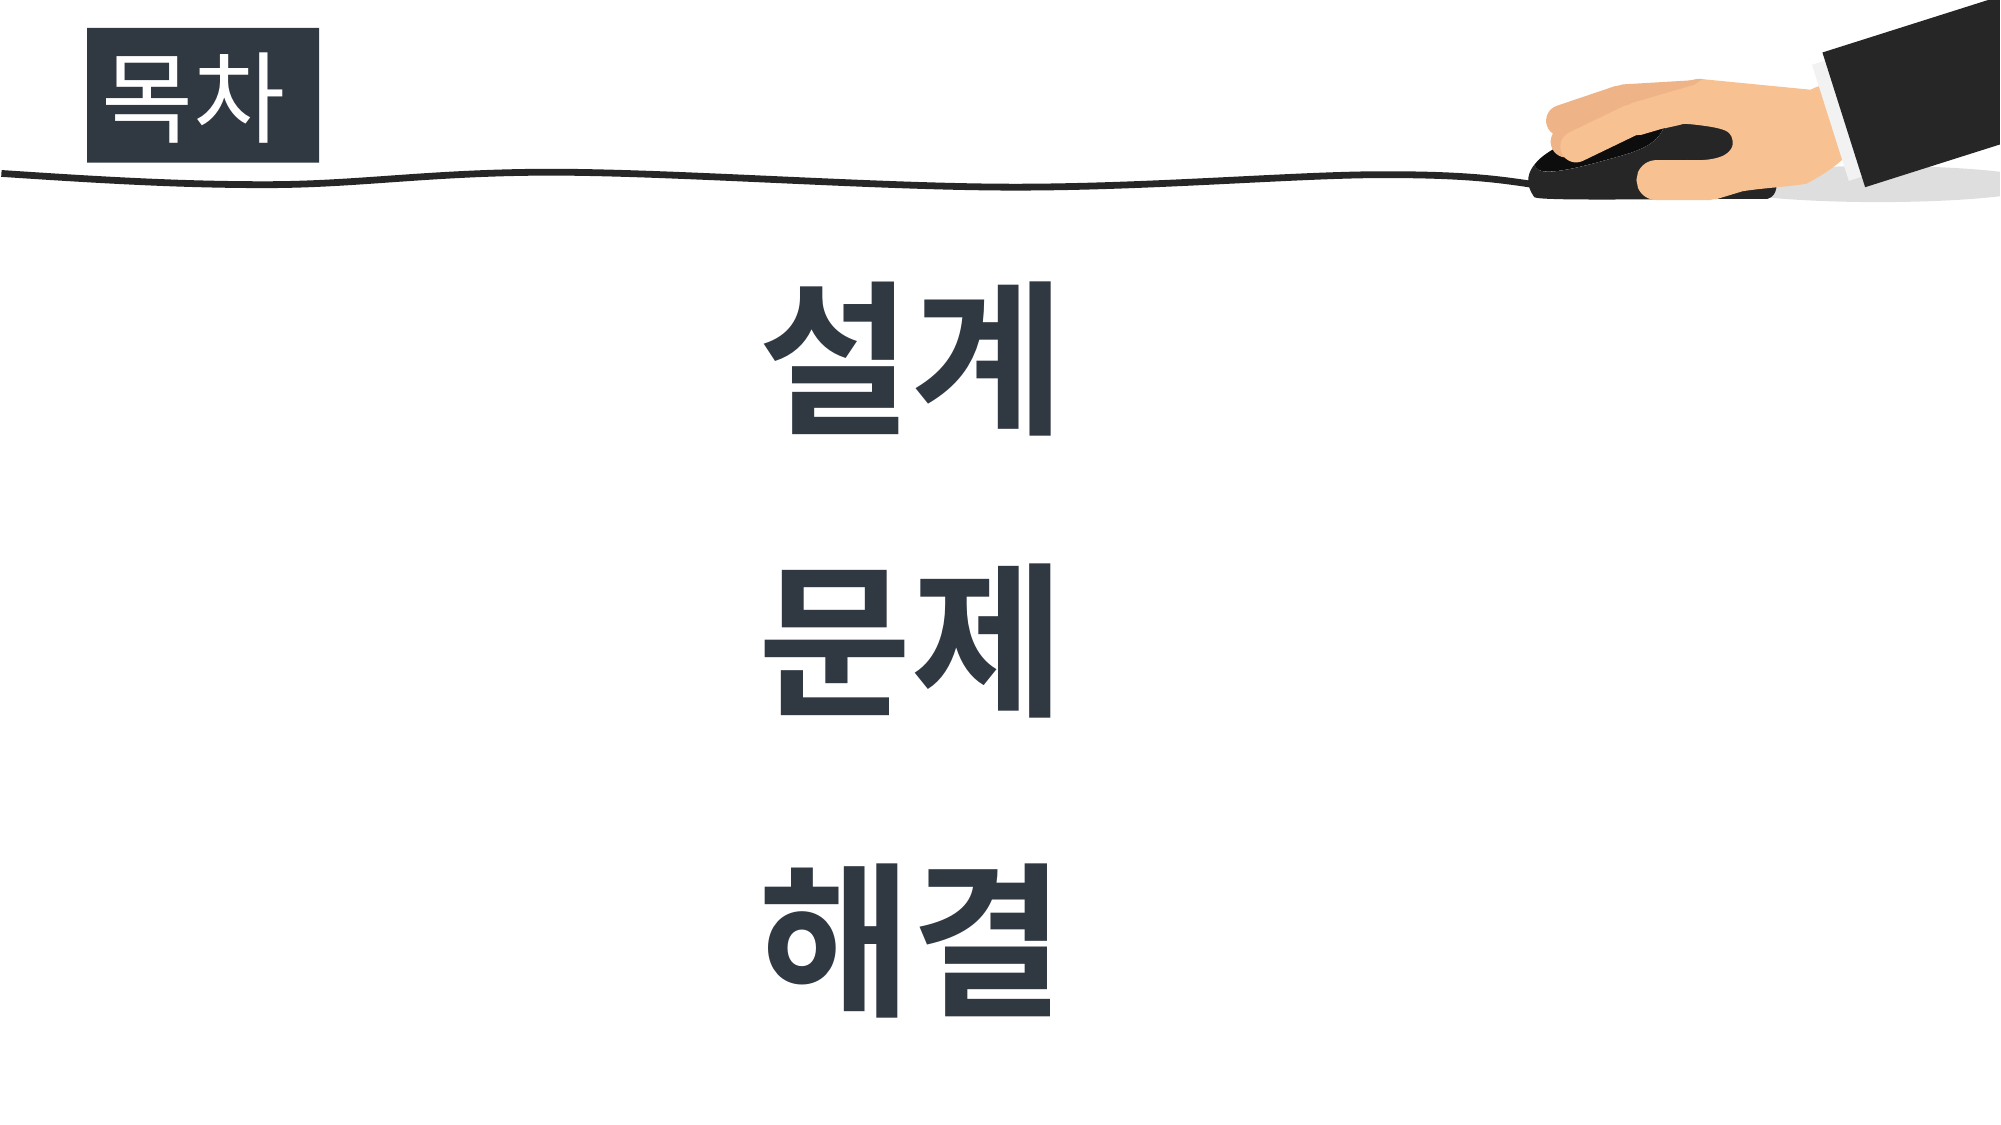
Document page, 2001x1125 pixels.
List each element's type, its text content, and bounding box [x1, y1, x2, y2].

text_box [1772, 173, 2000, 204]
text_box [1527, 125, 1731, 201]
text_box 문제 [743, 529, 1081, 745]
text_box [1, 171, 1535, 189]
text_box [1721, 189, 1778, 200]
text_box [1549, 77, 1703, 159]
text_box 설계 [743, 247, 1081, 463]
text_box 해결 [743, 829, 1081, 1045]
text_box [1534, 131, 1660, 170]
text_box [1829, 20, 2000, 180]
text_box [1559, 78, 1829, 202]
text_box [1545, 79, 1687, 134]
text_box 목차 [87, 27, 320, 163]
